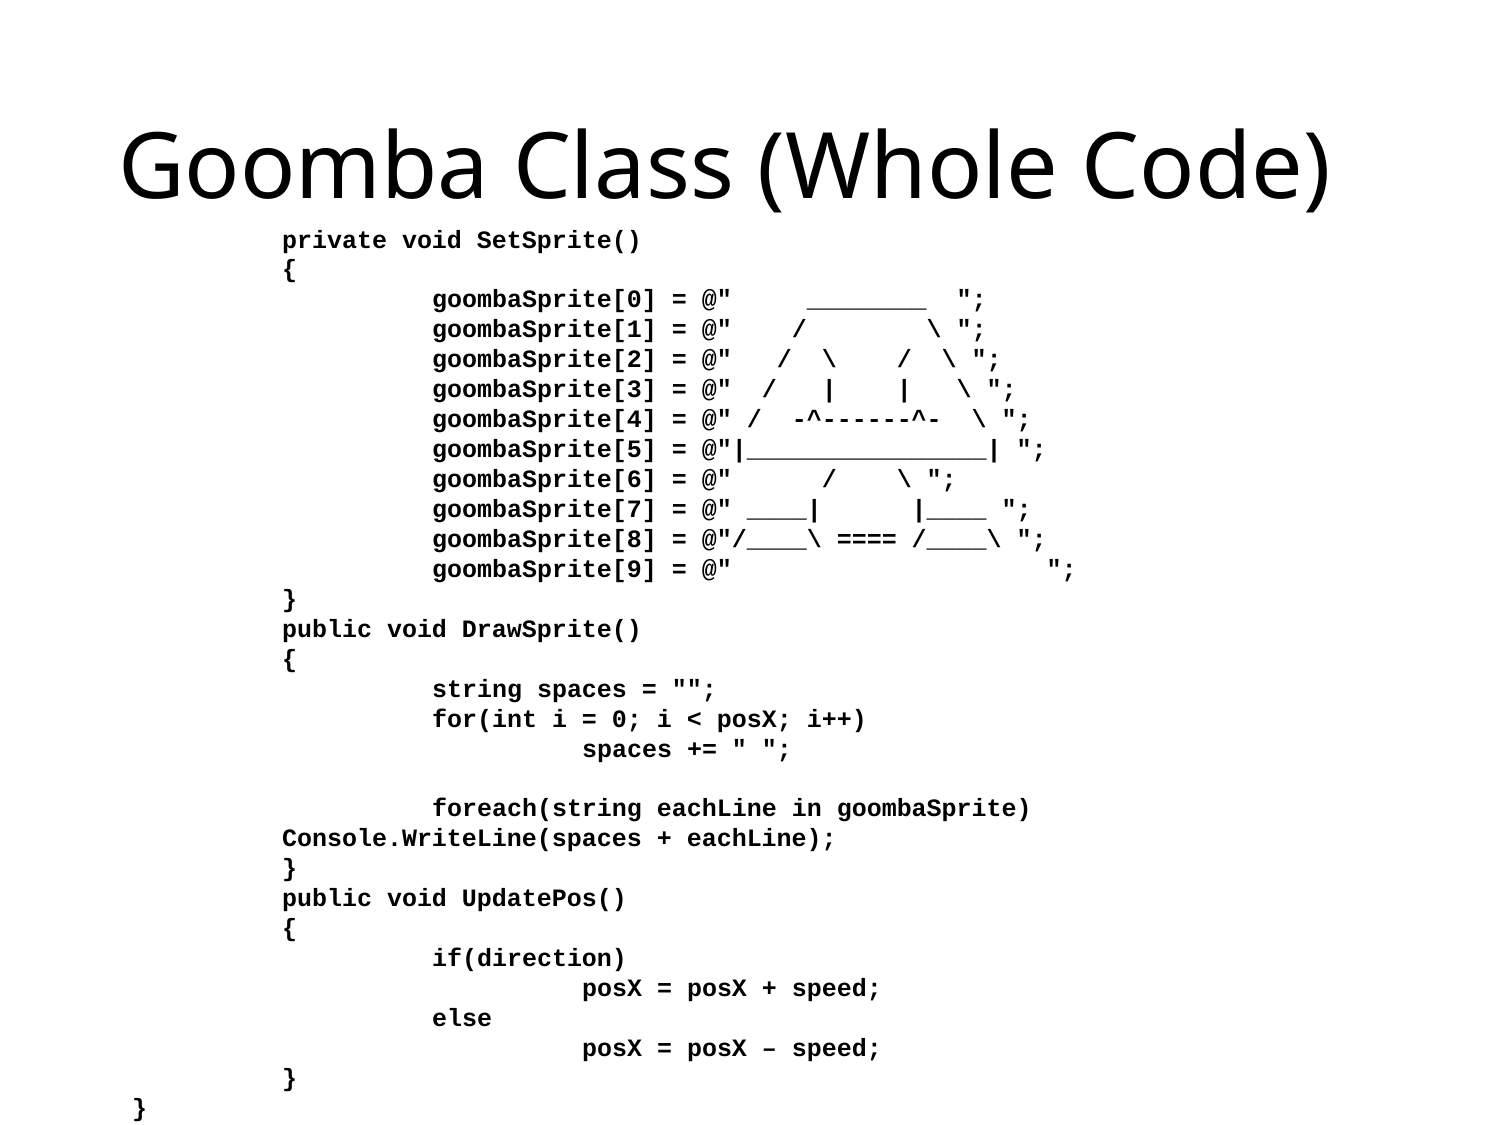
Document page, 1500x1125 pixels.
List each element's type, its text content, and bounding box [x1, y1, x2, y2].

title Goomba Class (Whole Code) [103, 59, 1397, 278]
text_box private void SetSprite() { goombaSprite[0] = @" ________ "; goombaSprite[1] = @" / \ "; goombaSprite[2] = @" / \ / \ "; goombaSprite[3] = @" / | | \ "; goombaSprite[4] = @" / -^------^- \ "; goombaSprite[5] = @"|________________| "; goombaSprite[6] = @" / \ "; goombaSprite[7] = @" ____| |____ "; goombaSprite[8] = @"/____\ ==== /____\ "; goombaSprite[9] = @" "; } public void DrawSprite() { string spaces = ""; for(int i = 0; i < posX; i++) spaces += " "; foreach(string eachLine in goombaSprite) Console.WriteLine(spaces + eachLine); } public void UpdatePos() { if(direction) posX = posX + speed; else posX = posX – speed; } } [117, 215, 1412, 1125]
